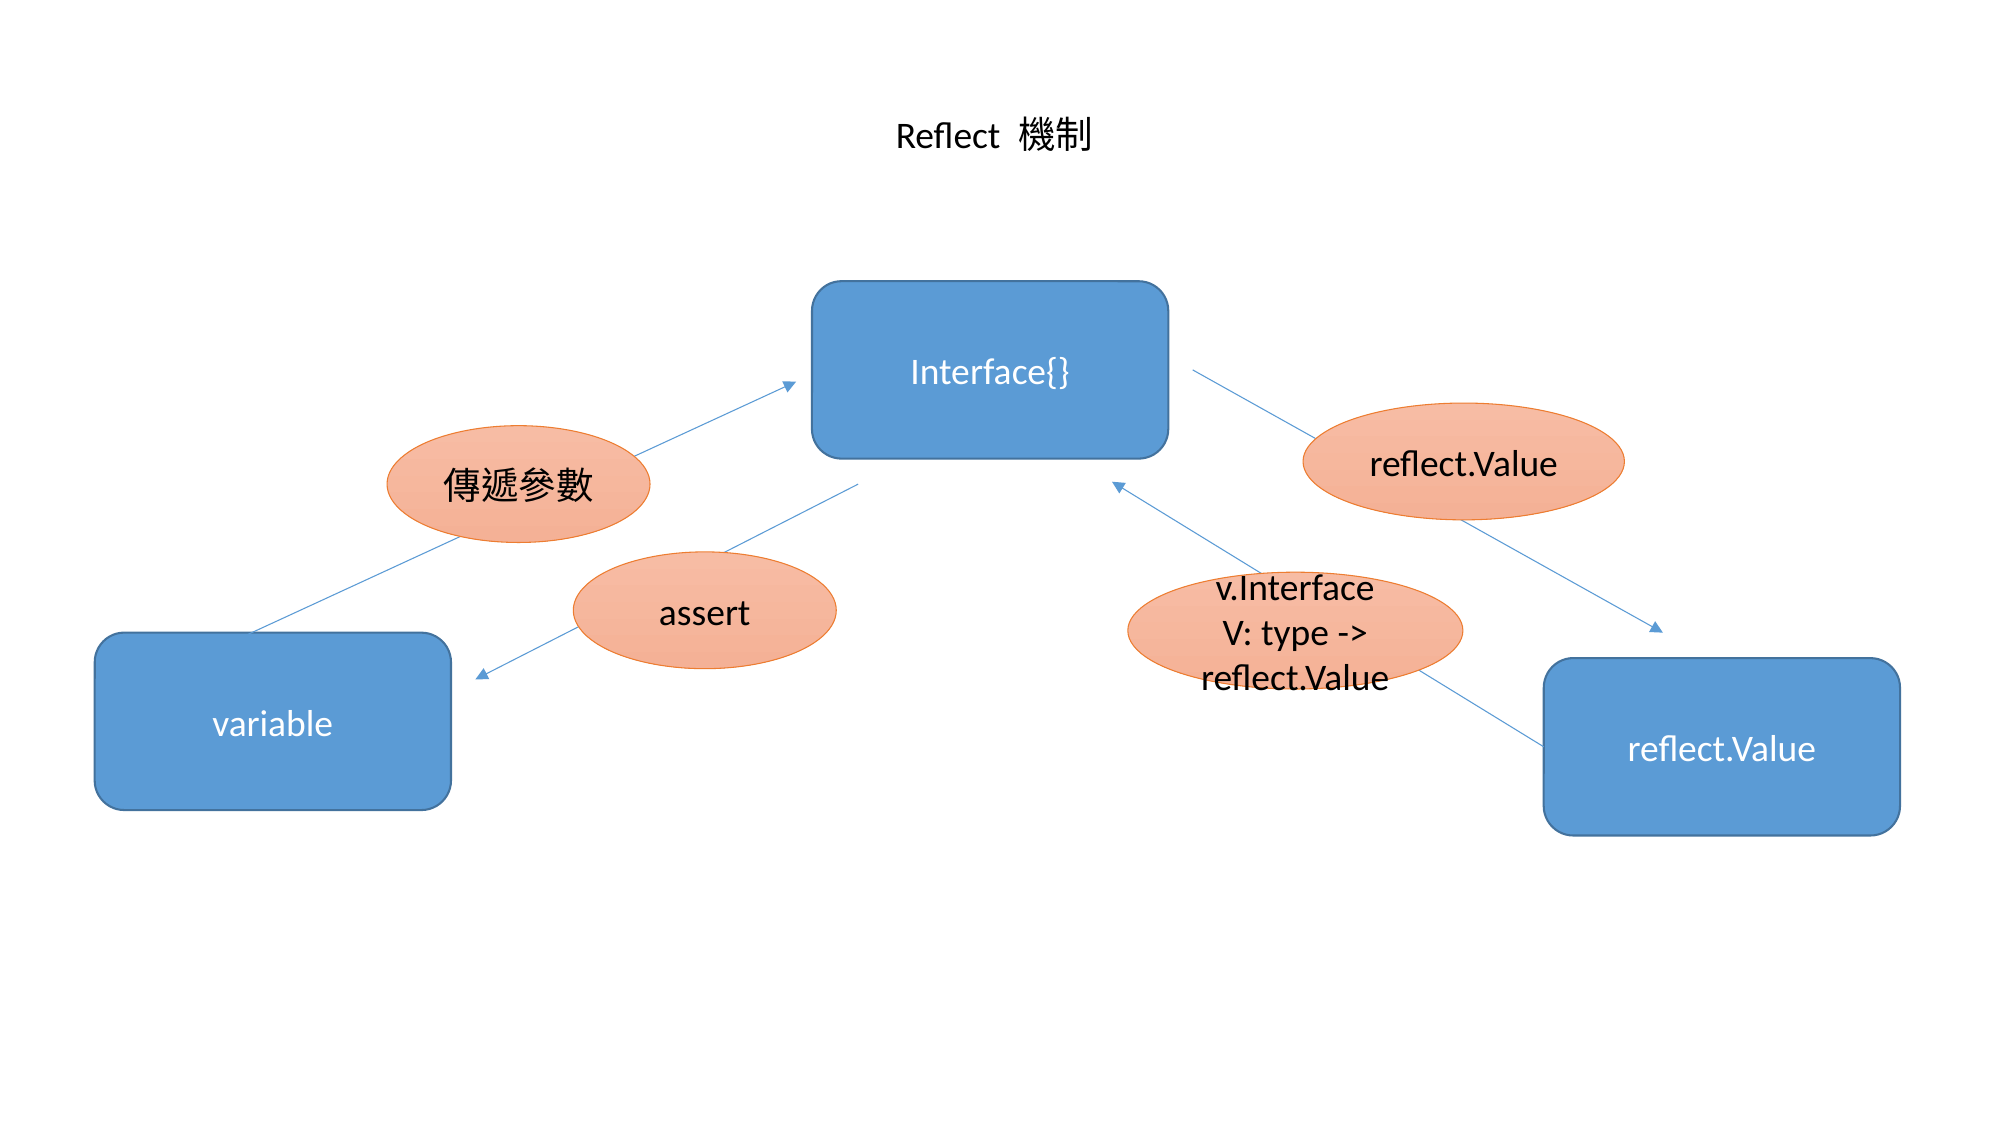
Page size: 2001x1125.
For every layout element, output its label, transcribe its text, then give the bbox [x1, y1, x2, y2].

text_box variable [93, 631, 453, 812]
text_box reflect.Value [1542, 657, 1902, 837]
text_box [1192, 369, 1663, 633]
text_box Interface{} [810, 280, 1170, 460]
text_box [196, 381, 797, 659]
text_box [475, 484, 859, 680]
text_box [1111, 481, 1544, 747]
text_box Reflect 機制 [881, 103, 1405, 164]
